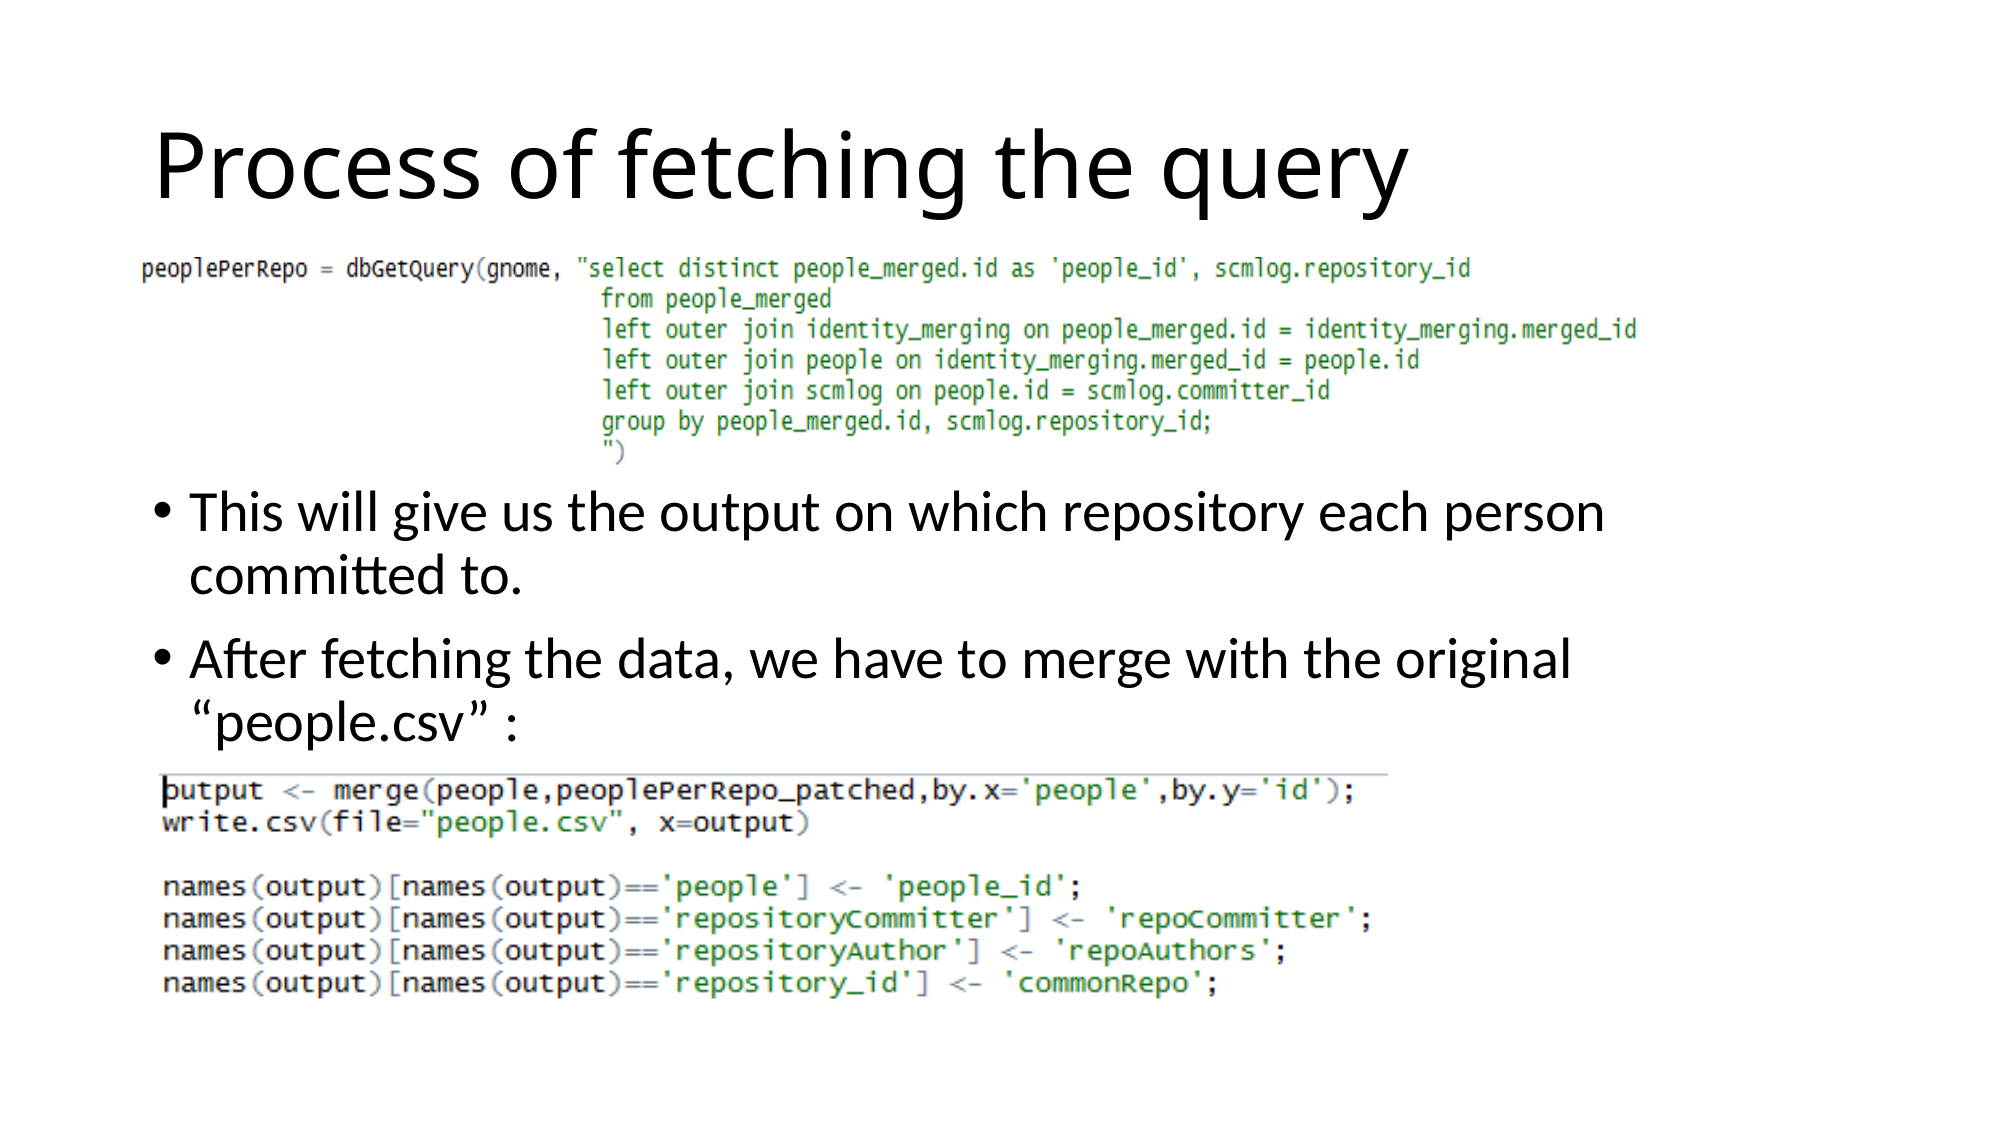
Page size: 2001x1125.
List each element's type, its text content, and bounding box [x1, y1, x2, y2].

title Process of fetching the query [137, 59, 1863, 278]
picture [159, 771, 1388, 1014]
picture [137, 257, 1653, 469]
list This will give us the output on which repository each person committed to. After fetching the data, we have to merge with the original “people.csv” : [137, 299, 1863, 1014]
